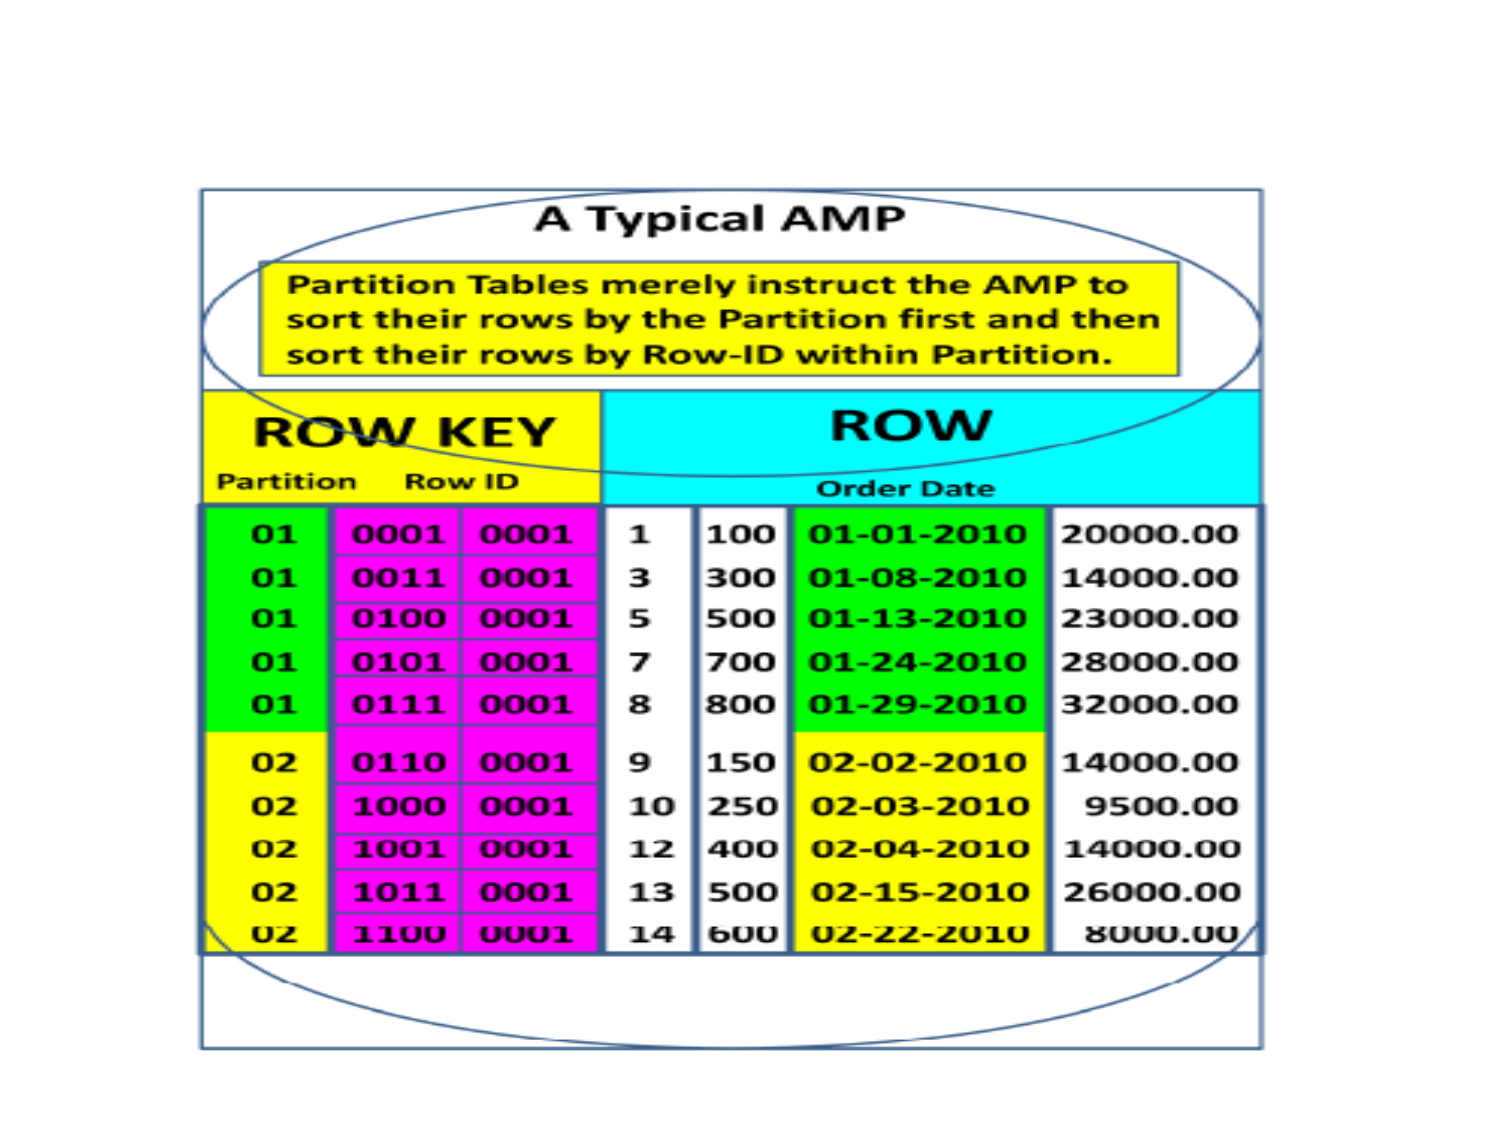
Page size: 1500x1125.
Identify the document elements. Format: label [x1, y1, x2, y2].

picture [99, 165, 1338, 1063]
